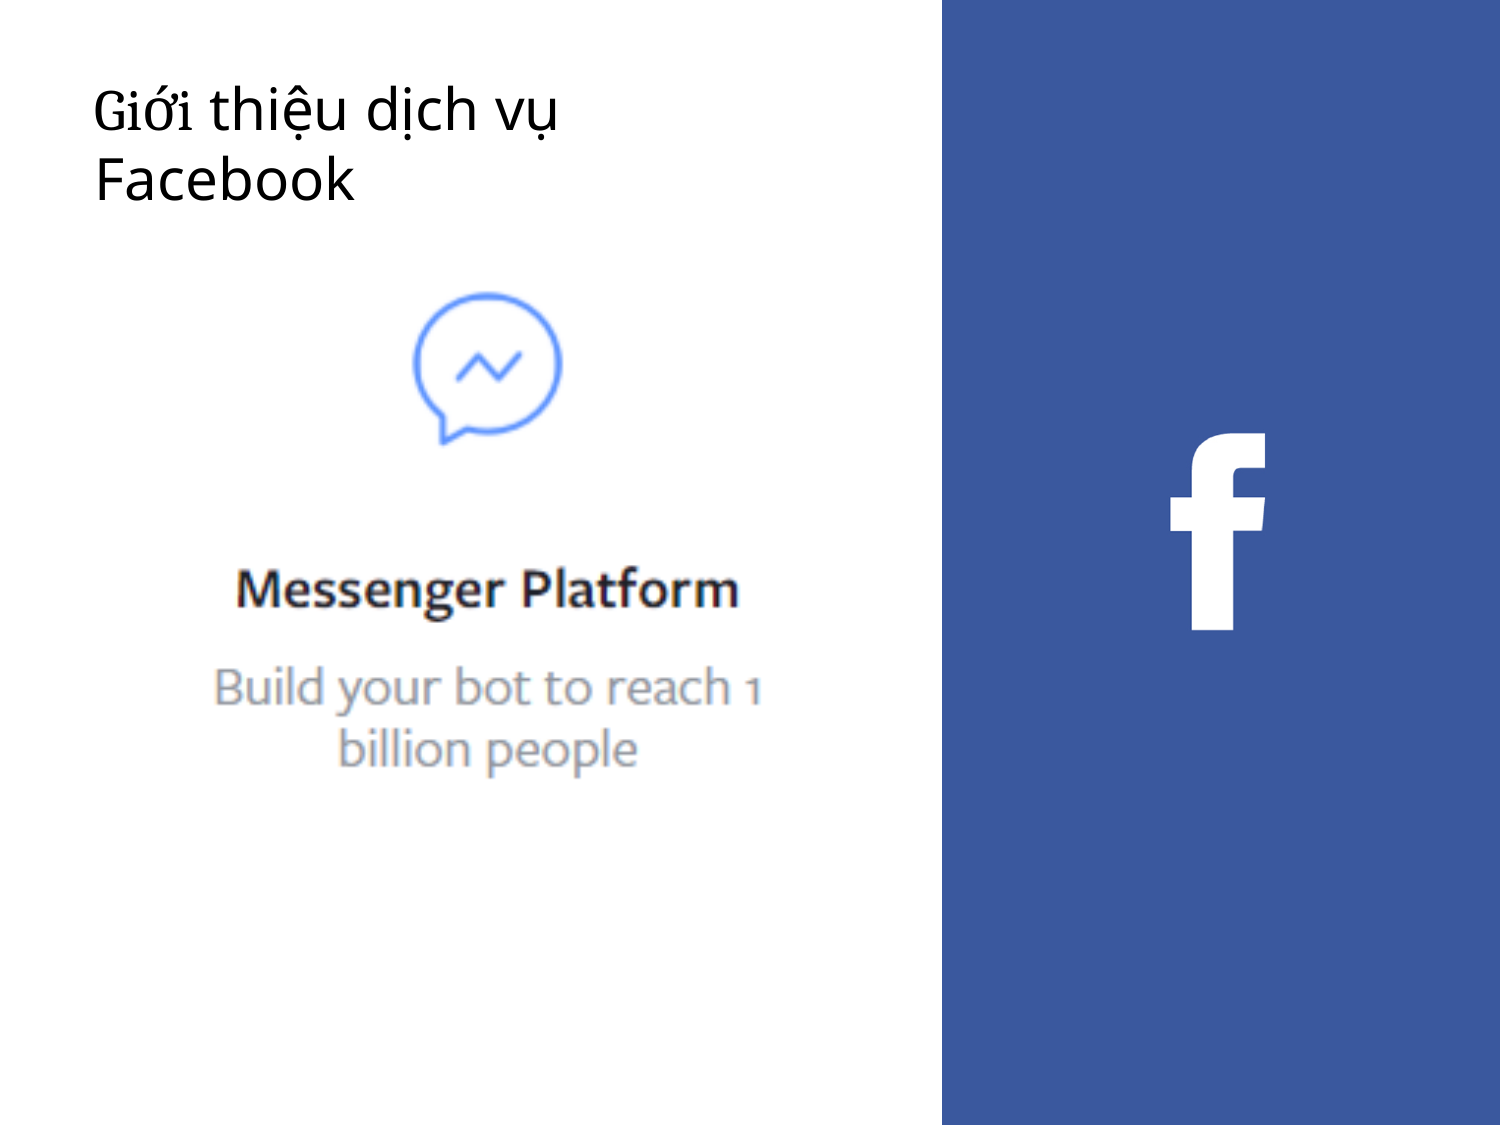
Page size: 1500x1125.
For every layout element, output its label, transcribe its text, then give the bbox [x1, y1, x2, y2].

picture [942, 0, 1500, 1125]
text_box Giới thiệu dịch vụ Facebook [79, 64, 629, 220]
picture [130, 213, 835, 912]
